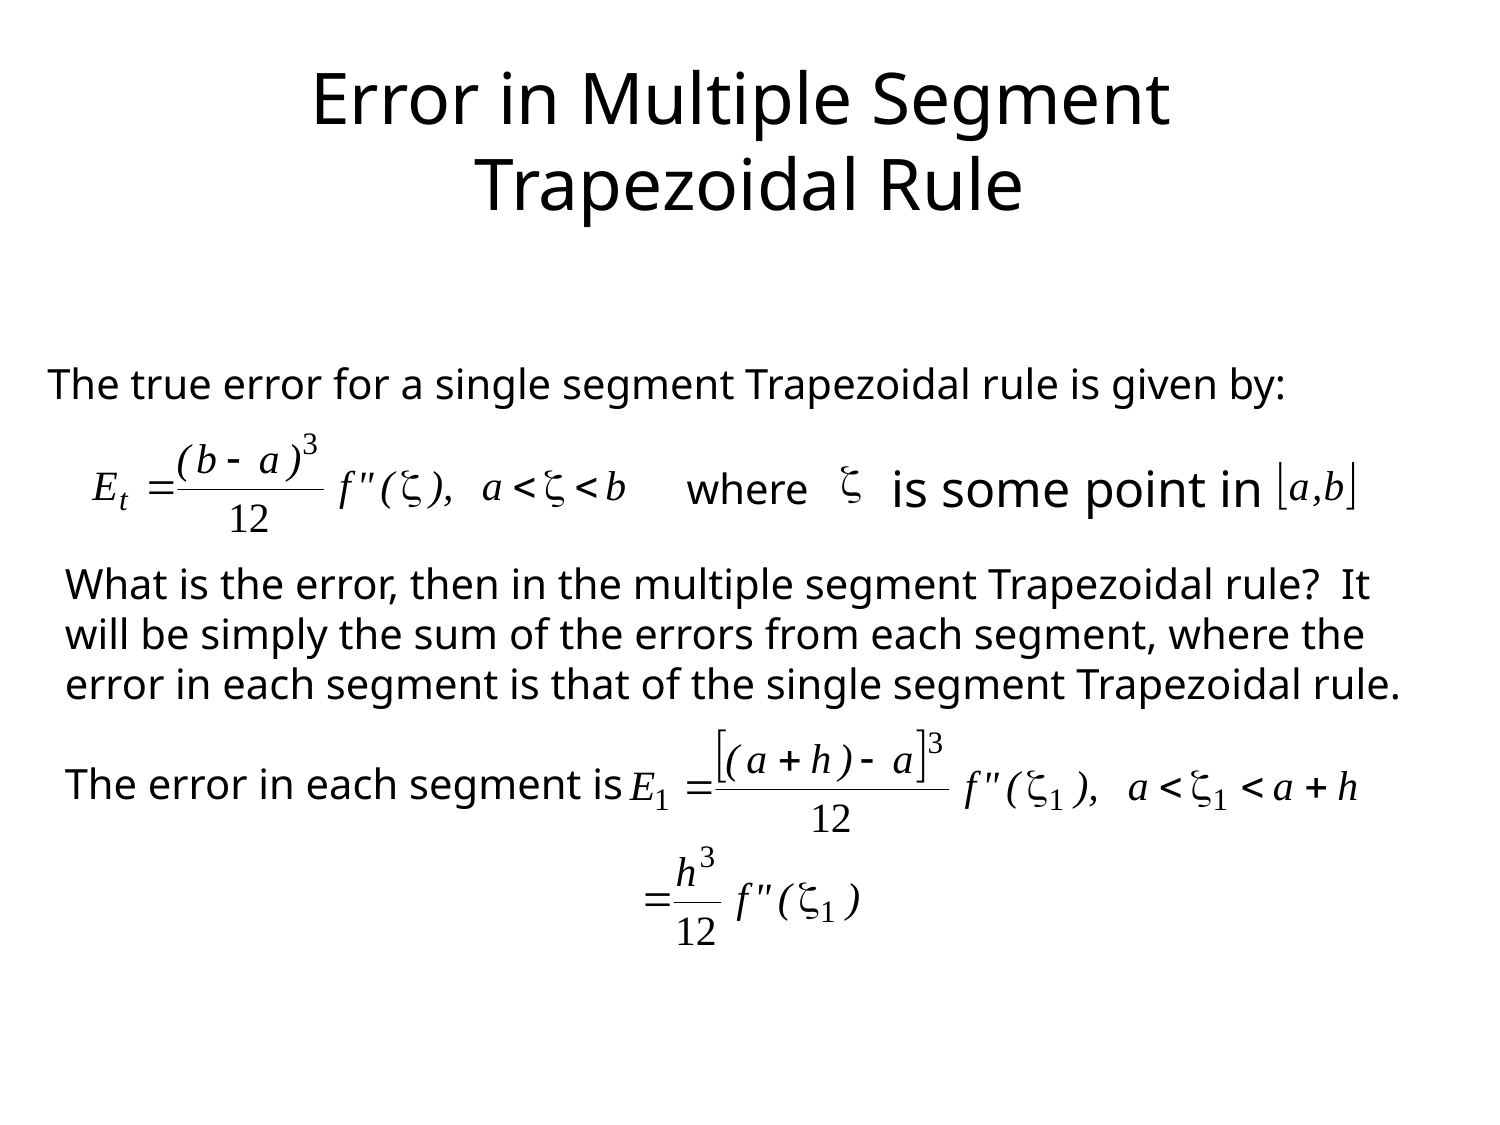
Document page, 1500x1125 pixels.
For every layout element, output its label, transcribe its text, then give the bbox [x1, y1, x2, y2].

text_box What is the error, then in the multiple segment Trapezoidal rule? It will be simply the sum of the errors from each segment, where the error in each segment is that of the single segment Trapezoidal rule. The error in each segment is [50, 550, 1438, 815]
text_box The true error for a single segment Trapezoidal rule is given by: [32, 350, 1302, 415]
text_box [637, 837, 863, 951]
title Error in Multiple Segment Trapezoidal Rule [75, 45, 1425, 233]
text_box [624, 724, 1363, 838]
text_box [674, 449, 1358, 526]
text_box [87, 424, 630, 538]
